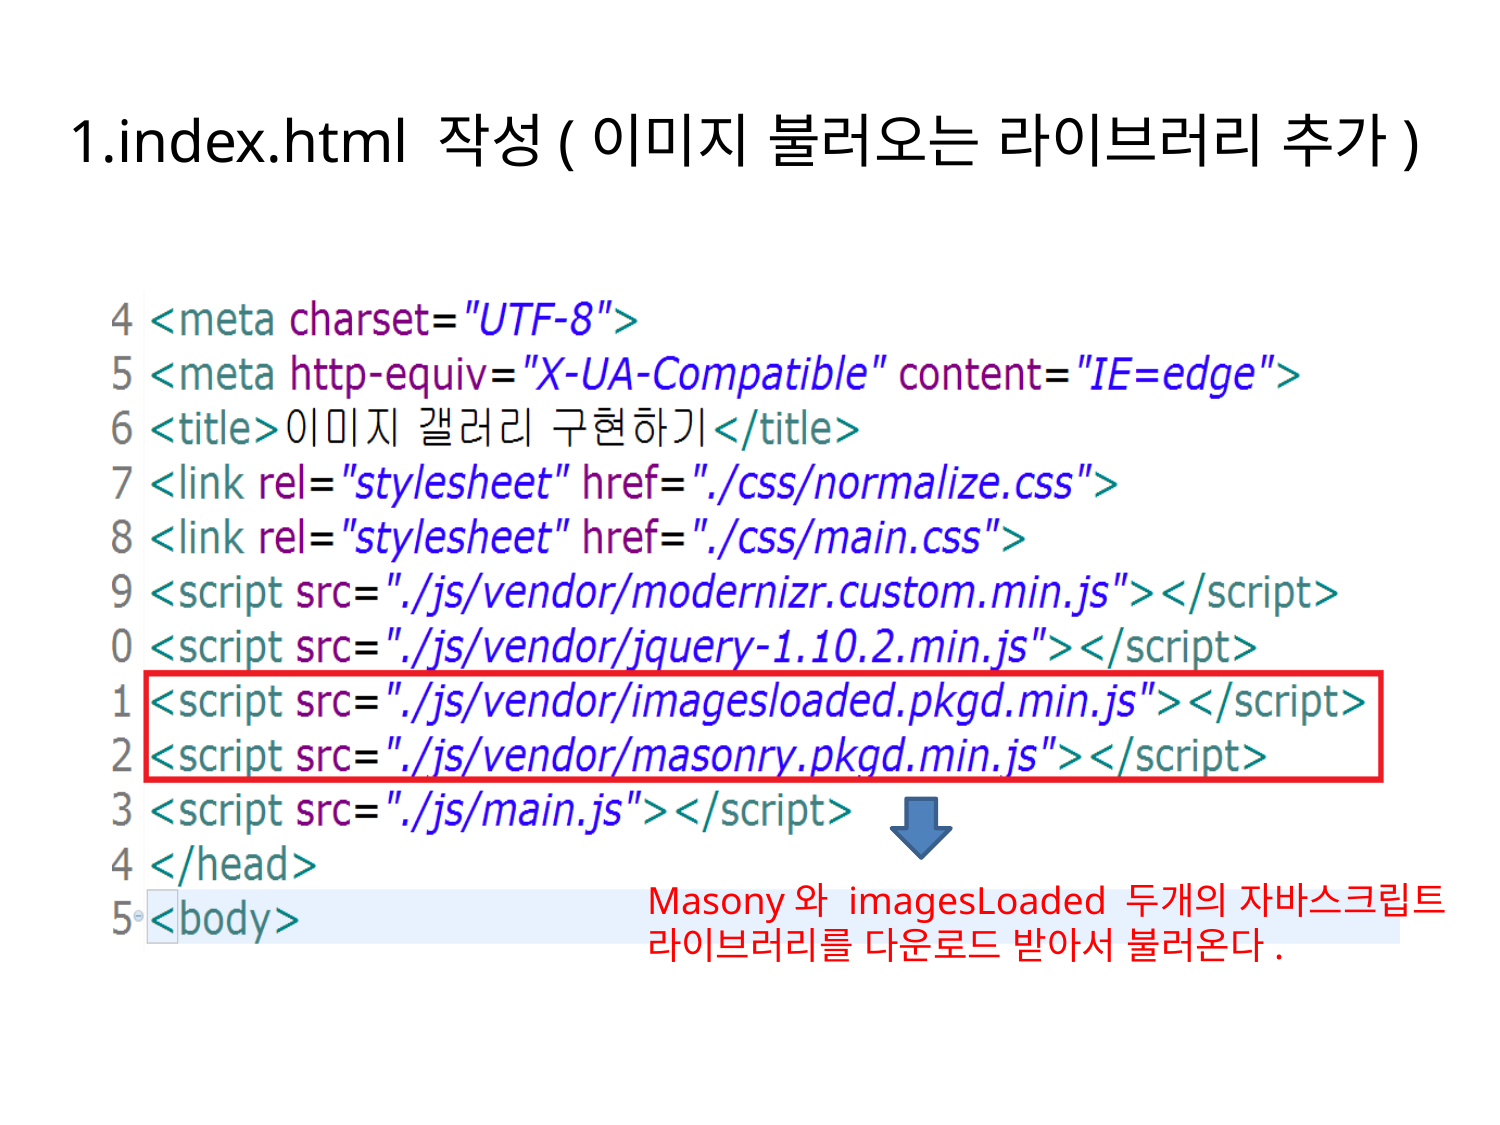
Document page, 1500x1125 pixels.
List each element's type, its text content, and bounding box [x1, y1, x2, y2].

text_box Masony와 imagesLoaded 두개의 자바스크립트 라이브러리를 다운로드 받아서 불러온다. [632, 869, 1462, 975]
picture [111, 290, 1400, 953]
title 1.index.html 작성(이미지 불러오는 라이브러리 추가) [29, 45, 1459, 233]
